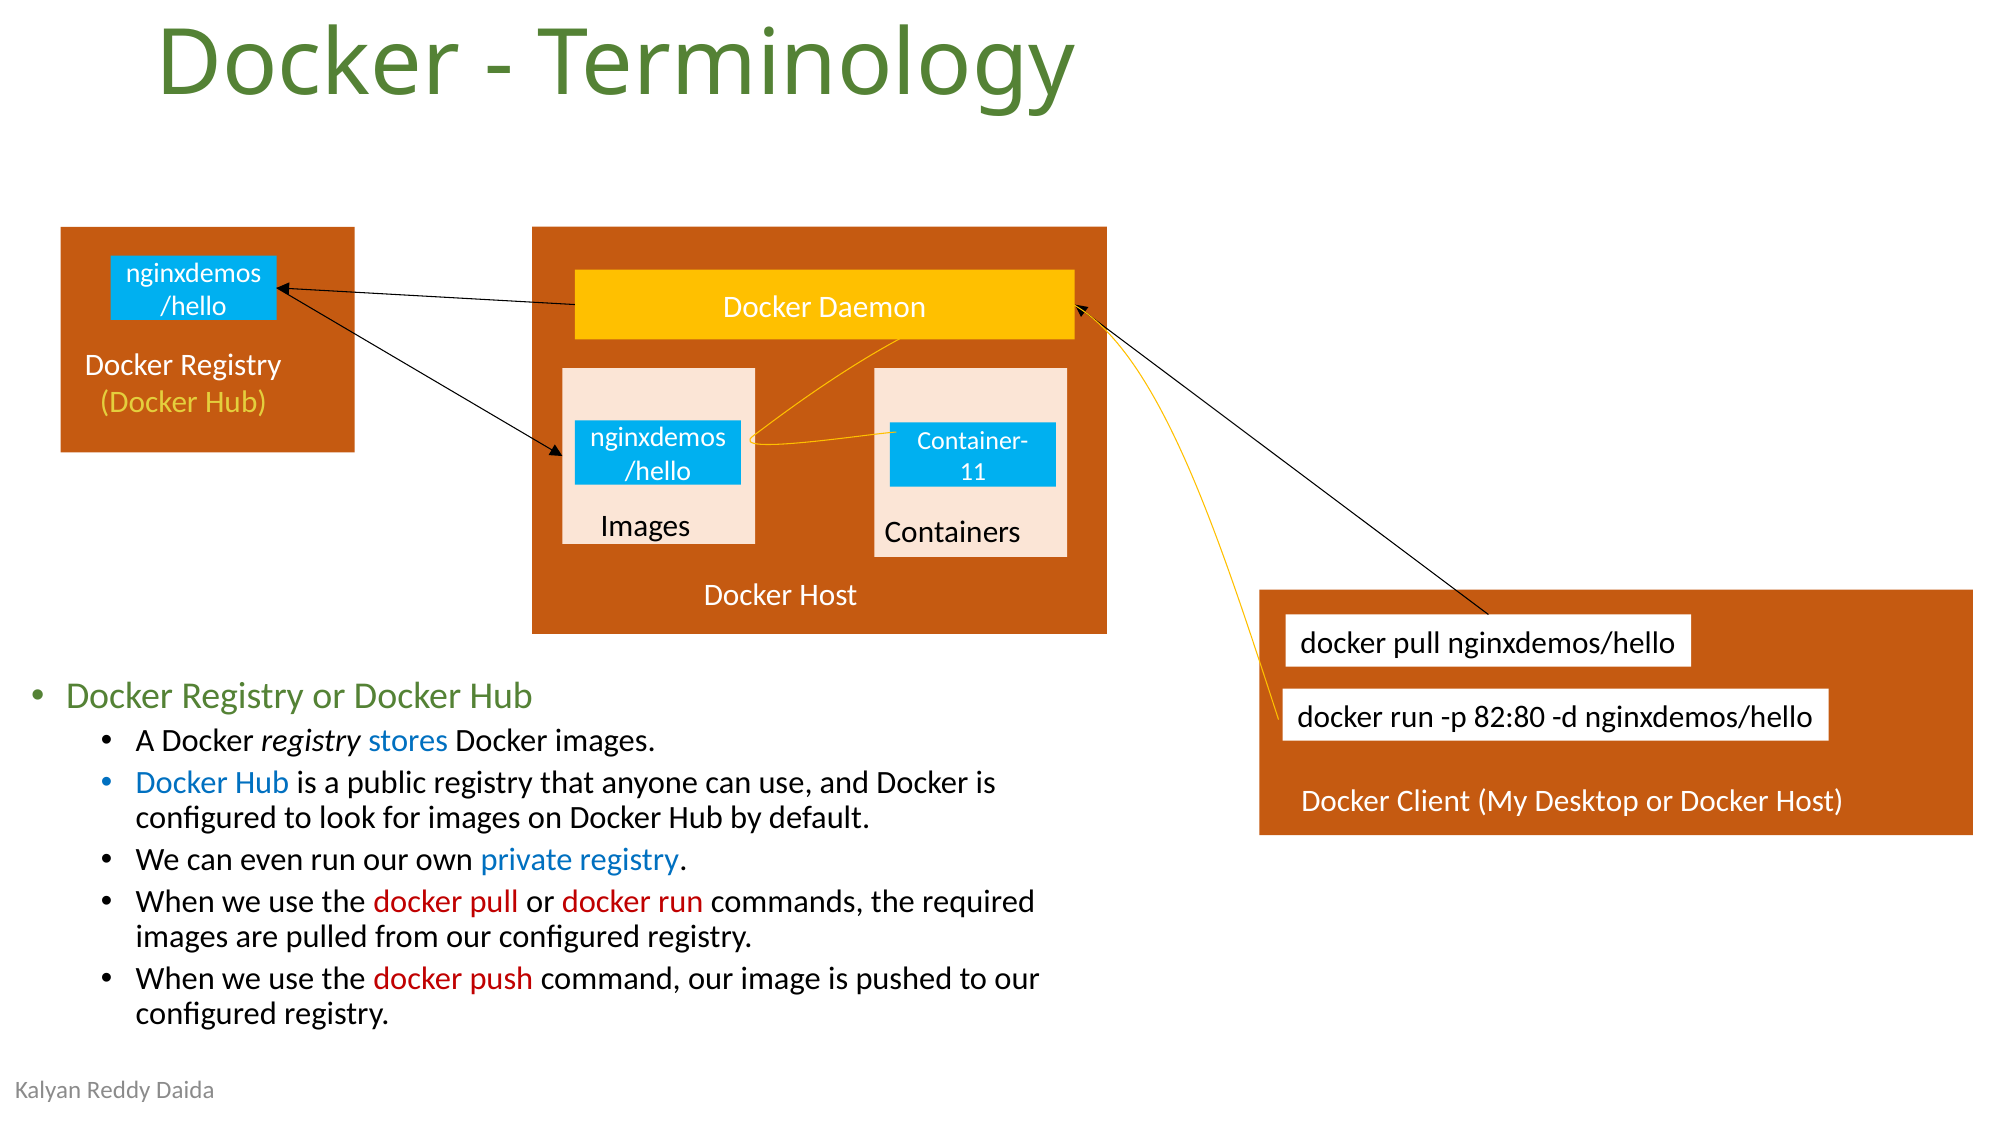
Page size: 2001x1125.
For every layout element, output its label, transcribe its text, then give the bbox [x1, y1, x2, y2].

text_box [531, 436, 1108, 635]
text_box nginxdemos/hello [110, 255, 278, 321]
text_box [873, 434, 990, 504]
text_box [1139, 615, 1280, 720]
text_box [276, 287, 563, 457]
text_box [60, 226, 356, 453]
text_box Docker Registry (Docker Hub) [70, 336, 276, 427]
text_box nginxdemos/hello [574, 419, 742, 486]
text_box Docker Host [689, 566, 873, 619]
text_box docker pull nginxdemos/hello [1285, 614, 1692, 667]
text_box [1074, 304, 1489, 615]
text_box Docker Client (My Desktop or Docker Host) [1286, 772, 1860, 825]
text_box docker run -p 82:80 -d nginxdemos/hello [1282, 688, 1829, 741]
text_box Docker Daemon [574, 269, 1076, 340]
title Docker - Terminology [137, 0, 1863, 147]
text_box [1258, 589, 1974, 836]
text_box [531, 226, 1108, 304]
text_box [873, 538, 1062, 558]
text_box [561, 367, 756, 545]
text_box [749, 294, 1074, 566]
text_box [563, 287, 575, 305]
text_box Images [585, 497, 706, 550]
text_box Containers [869, 504, 1036, 557]
text_box Container-11 [889, 433, 969, 488]
footer Kalyan Reddy Daida [0, 1058, 675, 1119]
list Docker Registry or Docker Hub A Docker registry stores Docker images. Docker Hub is a public registry that anyone can use, and Docker is configured to look for images on Docker Hub by default. We can even run our own private registry. When we use the docker pull or docker run commands, the required images are pulled from our configured registry. When we use the docker push command, our image is pushed to our configured registry. [16, 668, 1097, 1041]
text_box [563, 305, 894, 432]
